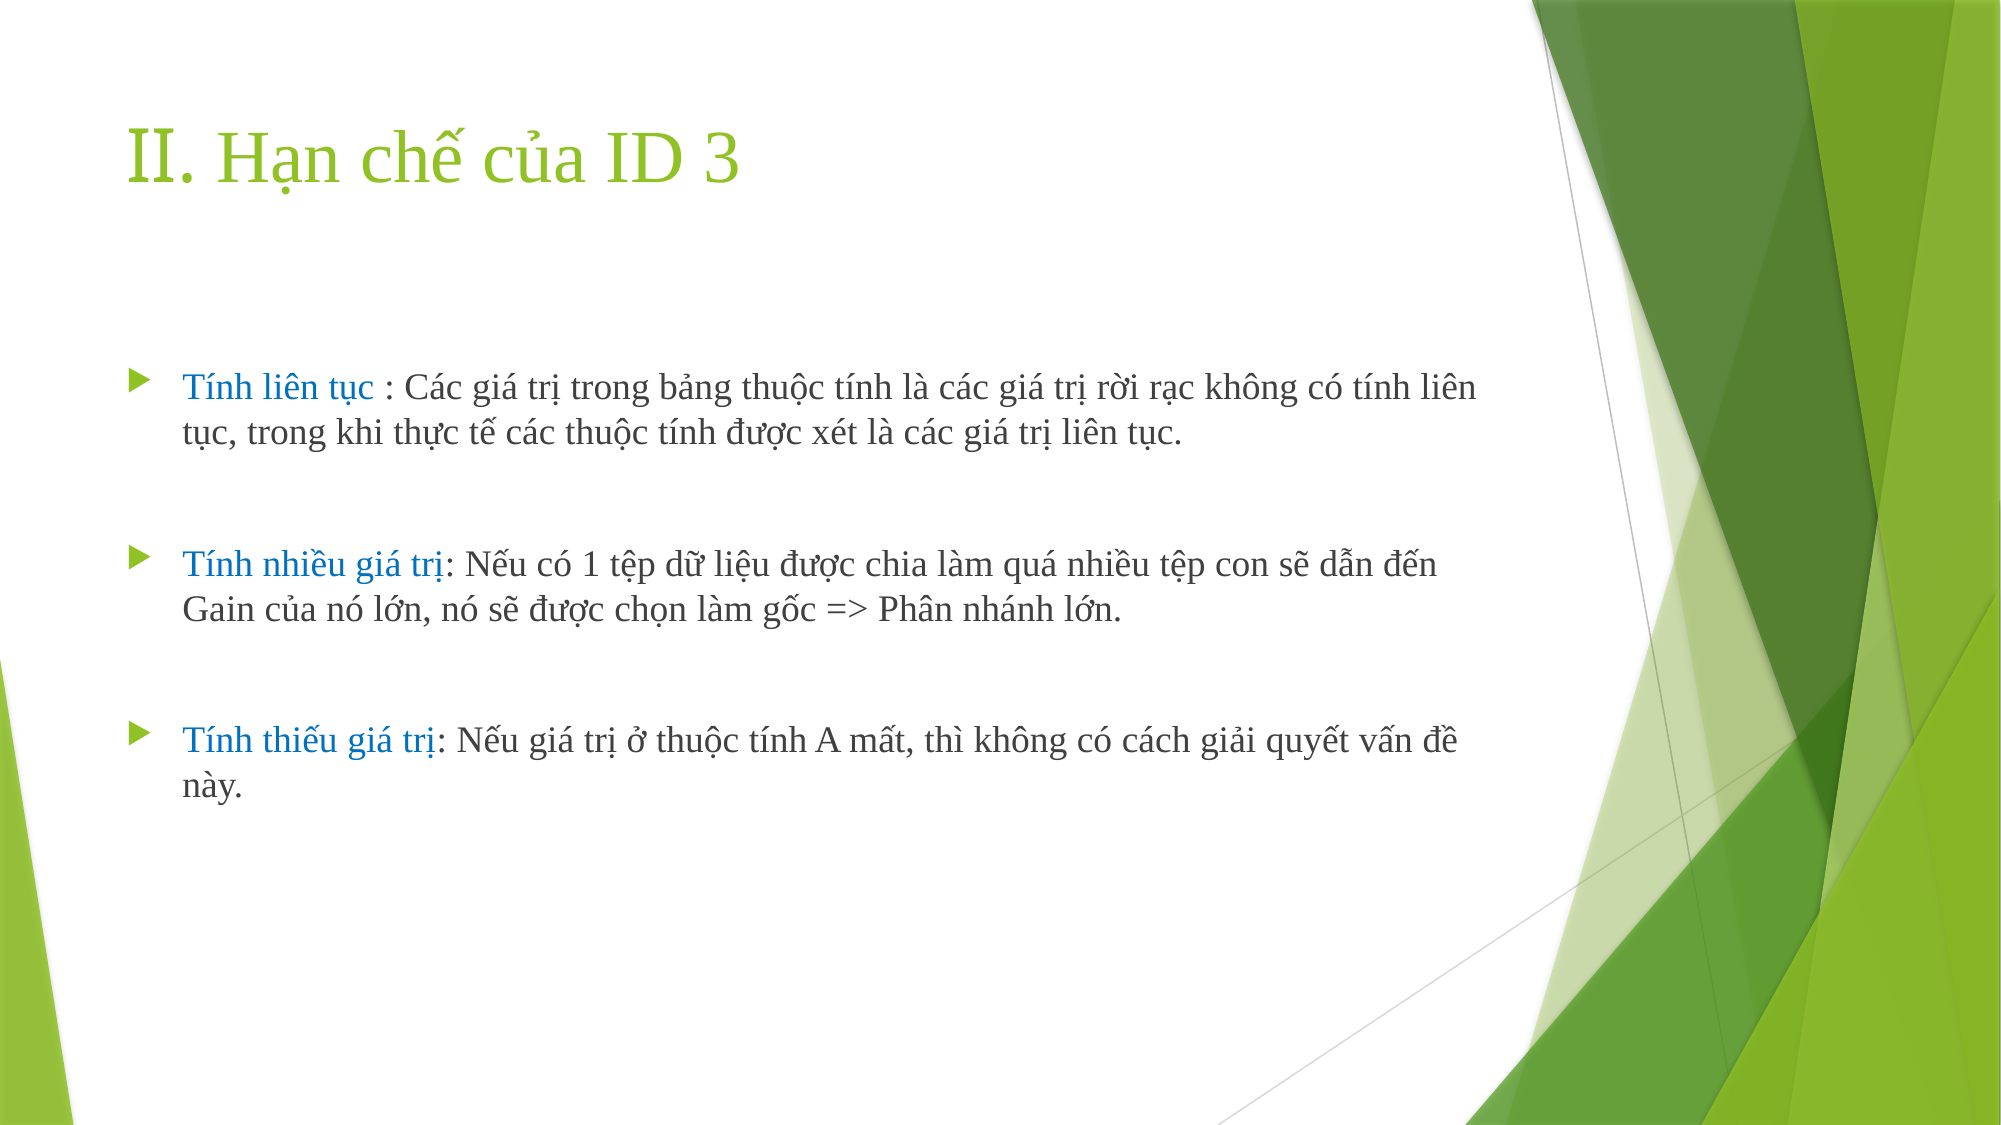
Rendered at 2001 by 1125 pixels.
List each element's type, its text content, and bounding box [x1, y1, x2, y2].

title II. Hạn chế của ID 3 [111, 99, 1522, 317]
list Tính liên tục : Các giá trị trong bảng thuộc tính là các giá trị rời rạc không có tính liên tục, trong khi thực tế các thuộc tính được xét là các giá trị liên tục. Tính nhiều giá trị: Nếu có 1 tệp dữ liệu được chia làm quá nhiều tệp con sẽ dẫn đến Gain của nó lớn, nó sẽ được chọn làm gốc => Phân nhánh lớn. Tính thiếu giá trị: Nếu giá trị ở thuộc tính A mất, thì không có cách giải quyết vấn đề này. [111, 354, 1522, 992]
